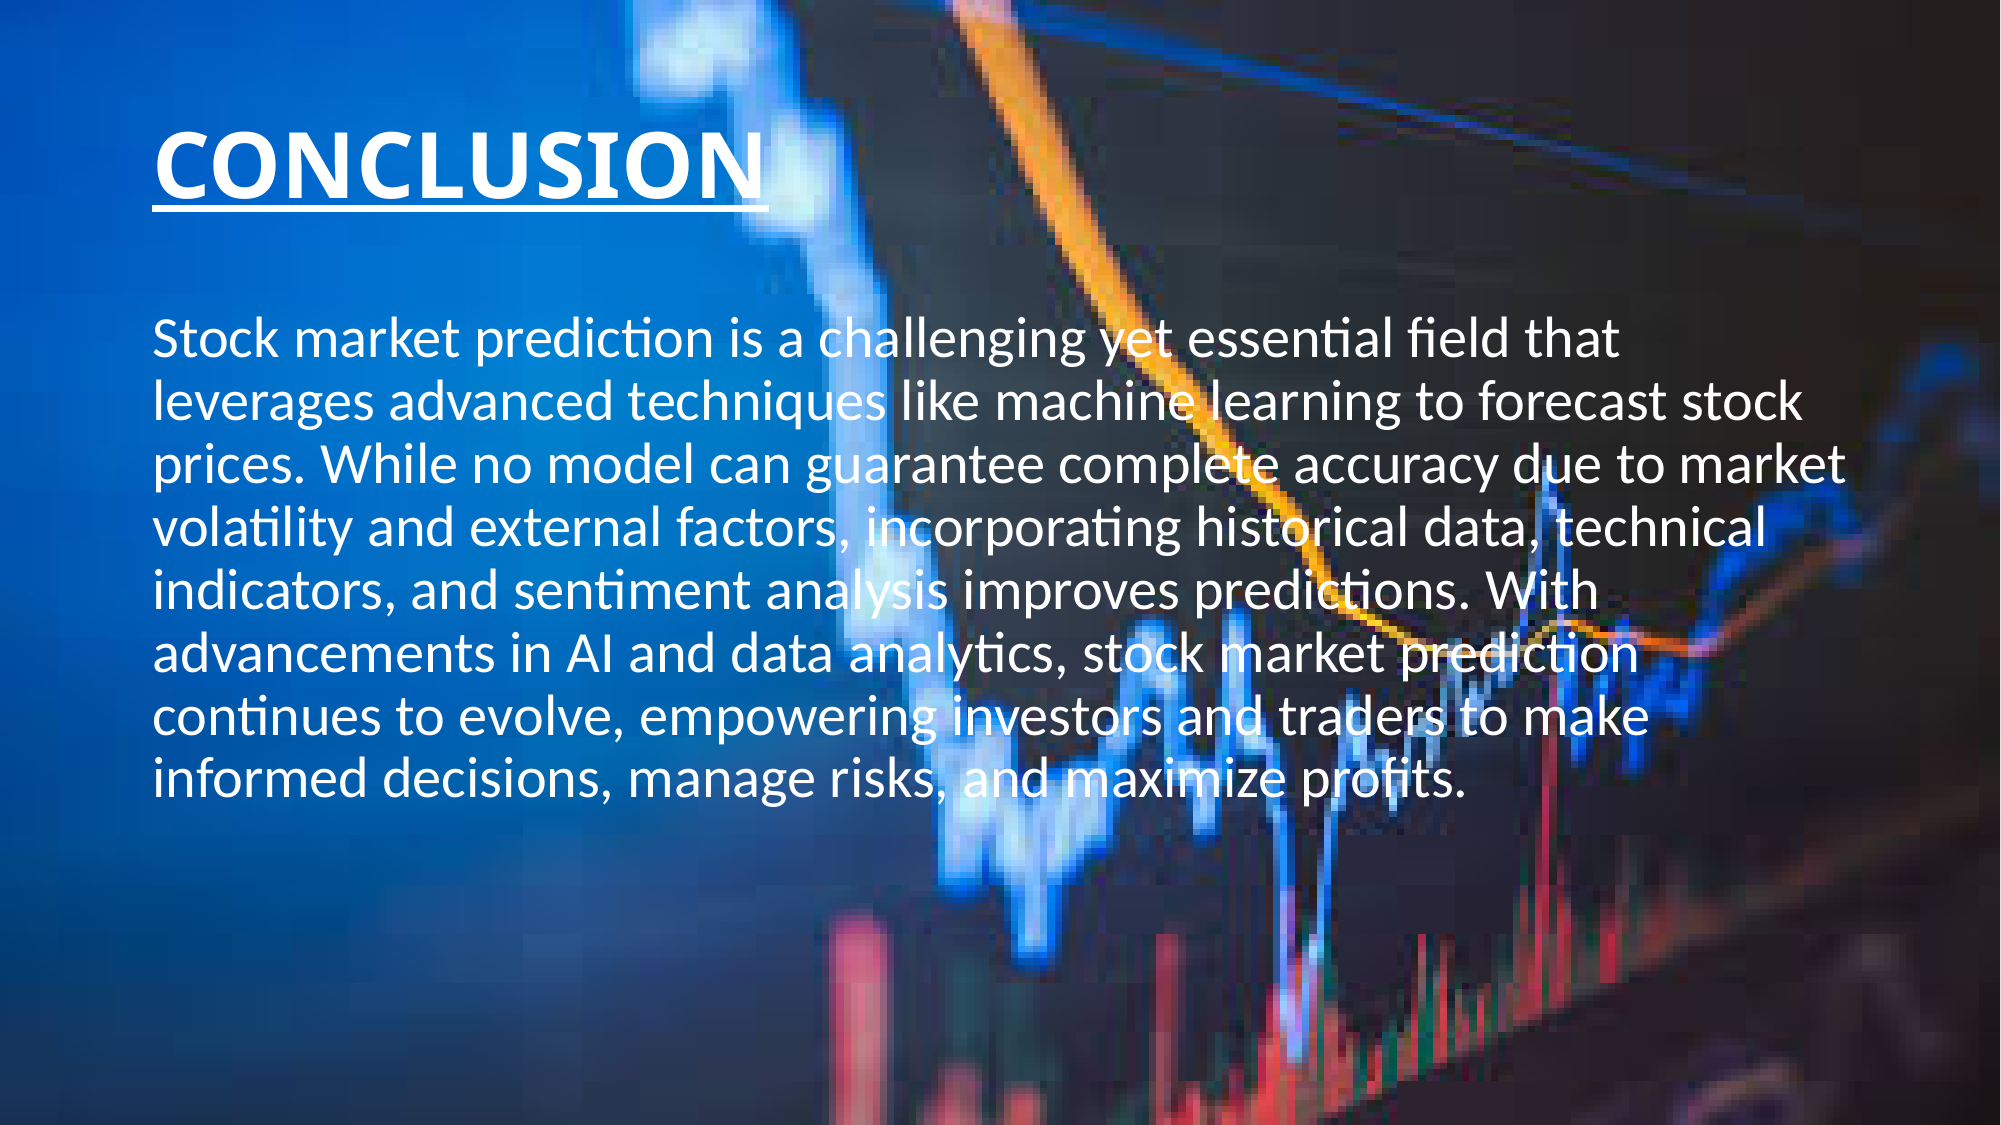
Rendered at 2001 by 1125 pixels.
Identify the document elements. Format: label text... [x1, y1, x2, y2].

picture [0, 0, 2001, 1125]
list Stock market prediction is a challenging yet essential field that leverages advanced techniques like machine learning to forecast stock prices. While no model can guarantee complete accuracy due to market volatility and external factors, incorporating historical data, technical indicators, and sentiment analysis improves predictions. With advancements in AI and data analytics, stock market prediction continues to evolve, empowering investors and traders to make informed decisions, manage risks, and maximize profits. [137, 299, 1863, 1014]
title CONCLUSION [137, 59, 1863, 278]
